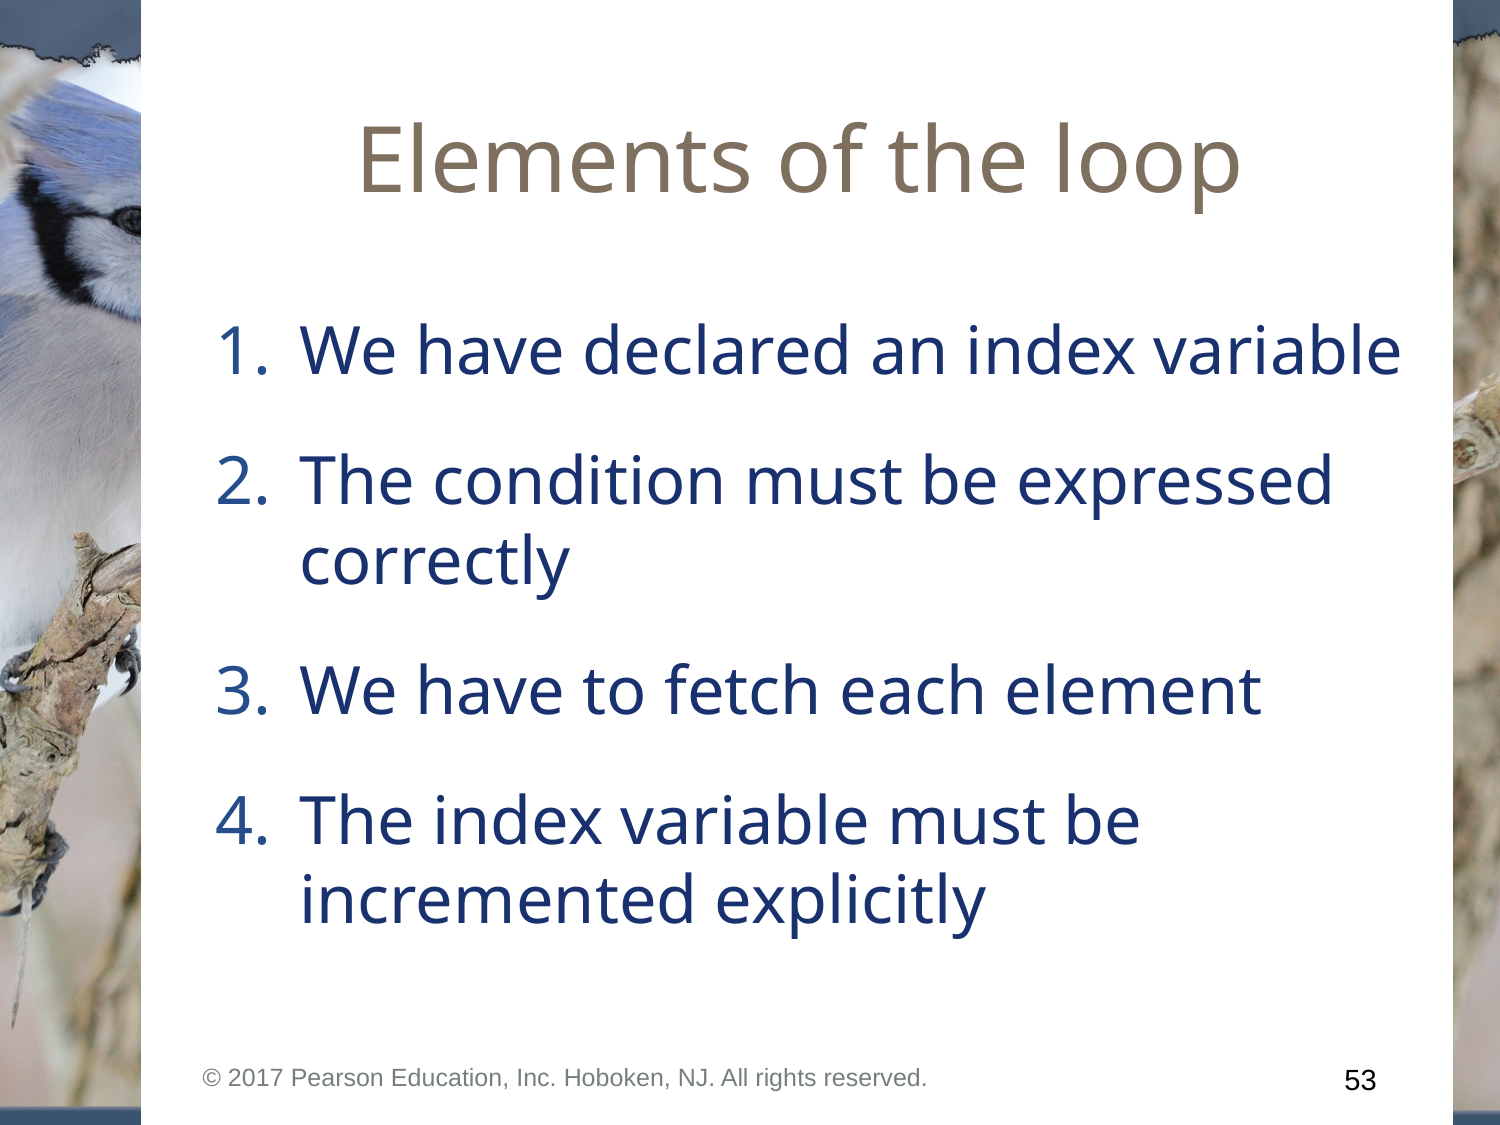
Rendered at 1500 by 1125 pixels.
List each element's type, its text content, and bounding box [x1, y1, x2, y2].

list We have declared an index variable The condition must be expressed correctly We have to fetch each element The index variable must be incremented explicitly [200, 299, 1425, 1000]
footer © 2017 Pearson Education, Inc. Hoboken, NJ. All rights reserved. [187, 1054, 1325, 1105]
picture [1453, 0, 1500, 1125]
title Elements of the loop [162, 62, 1438, 250]
picture [0, 0, 141, 1125]
